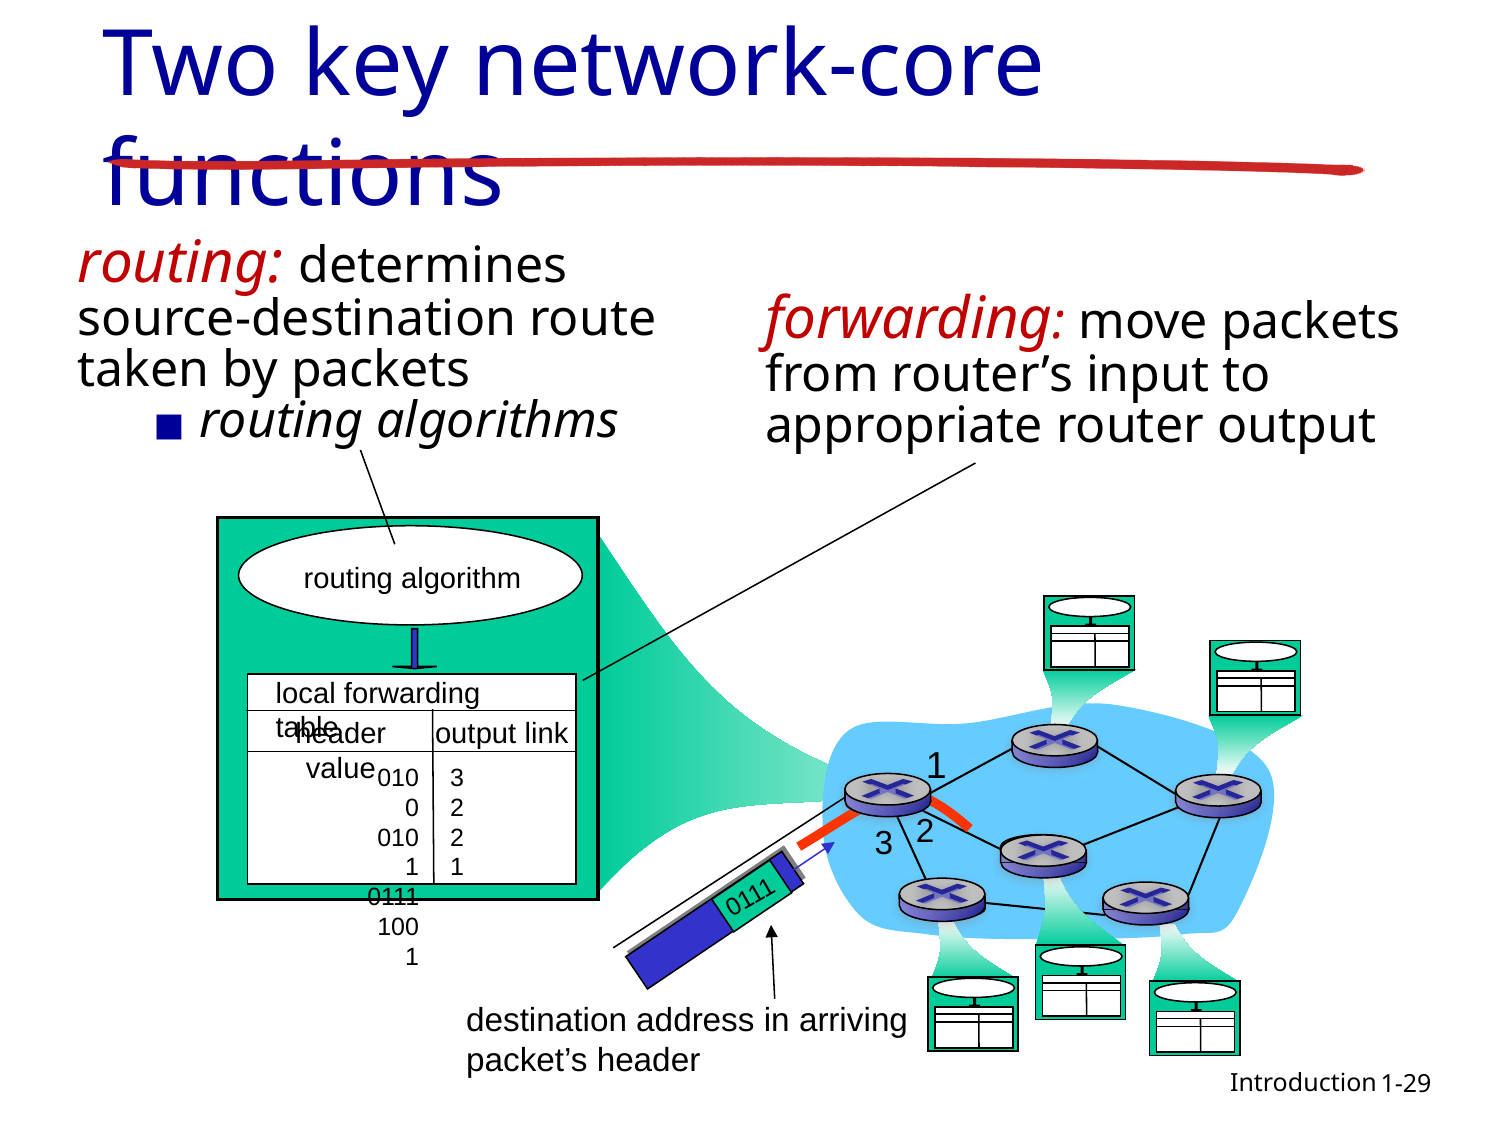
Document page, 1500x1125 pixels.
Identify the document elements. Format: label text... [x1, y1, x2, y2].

list forwarding: move packets from router’s input to appropriate router output [751, 283, 1438, 1047]
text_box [450, 595, 1304, 1087]
text_box routing: determines source-destination route taken by packets routing algorithms [62, 227, 751, 506]
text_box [217, 516, 577, 901]
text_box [844, 773, 931, 817]
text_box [1000, 834, 1087, 879]
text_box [1102, 881, 1189, 926]
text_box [898, 877, 986, 922]
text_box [1011, 724, 1098, 768]
text_box 1-‹#› [1365, 1060, 1477, 1106]
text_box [582, 462, 976, 681]
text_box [360, 449, 395, 545]
text_box Introduction [917, 1058, 1393, 1106]
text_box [1175, 774, 1262, 818]
picture [103, 151, 1379, 181]
title Two key network-core functions [87, 19, 1363, 208]
